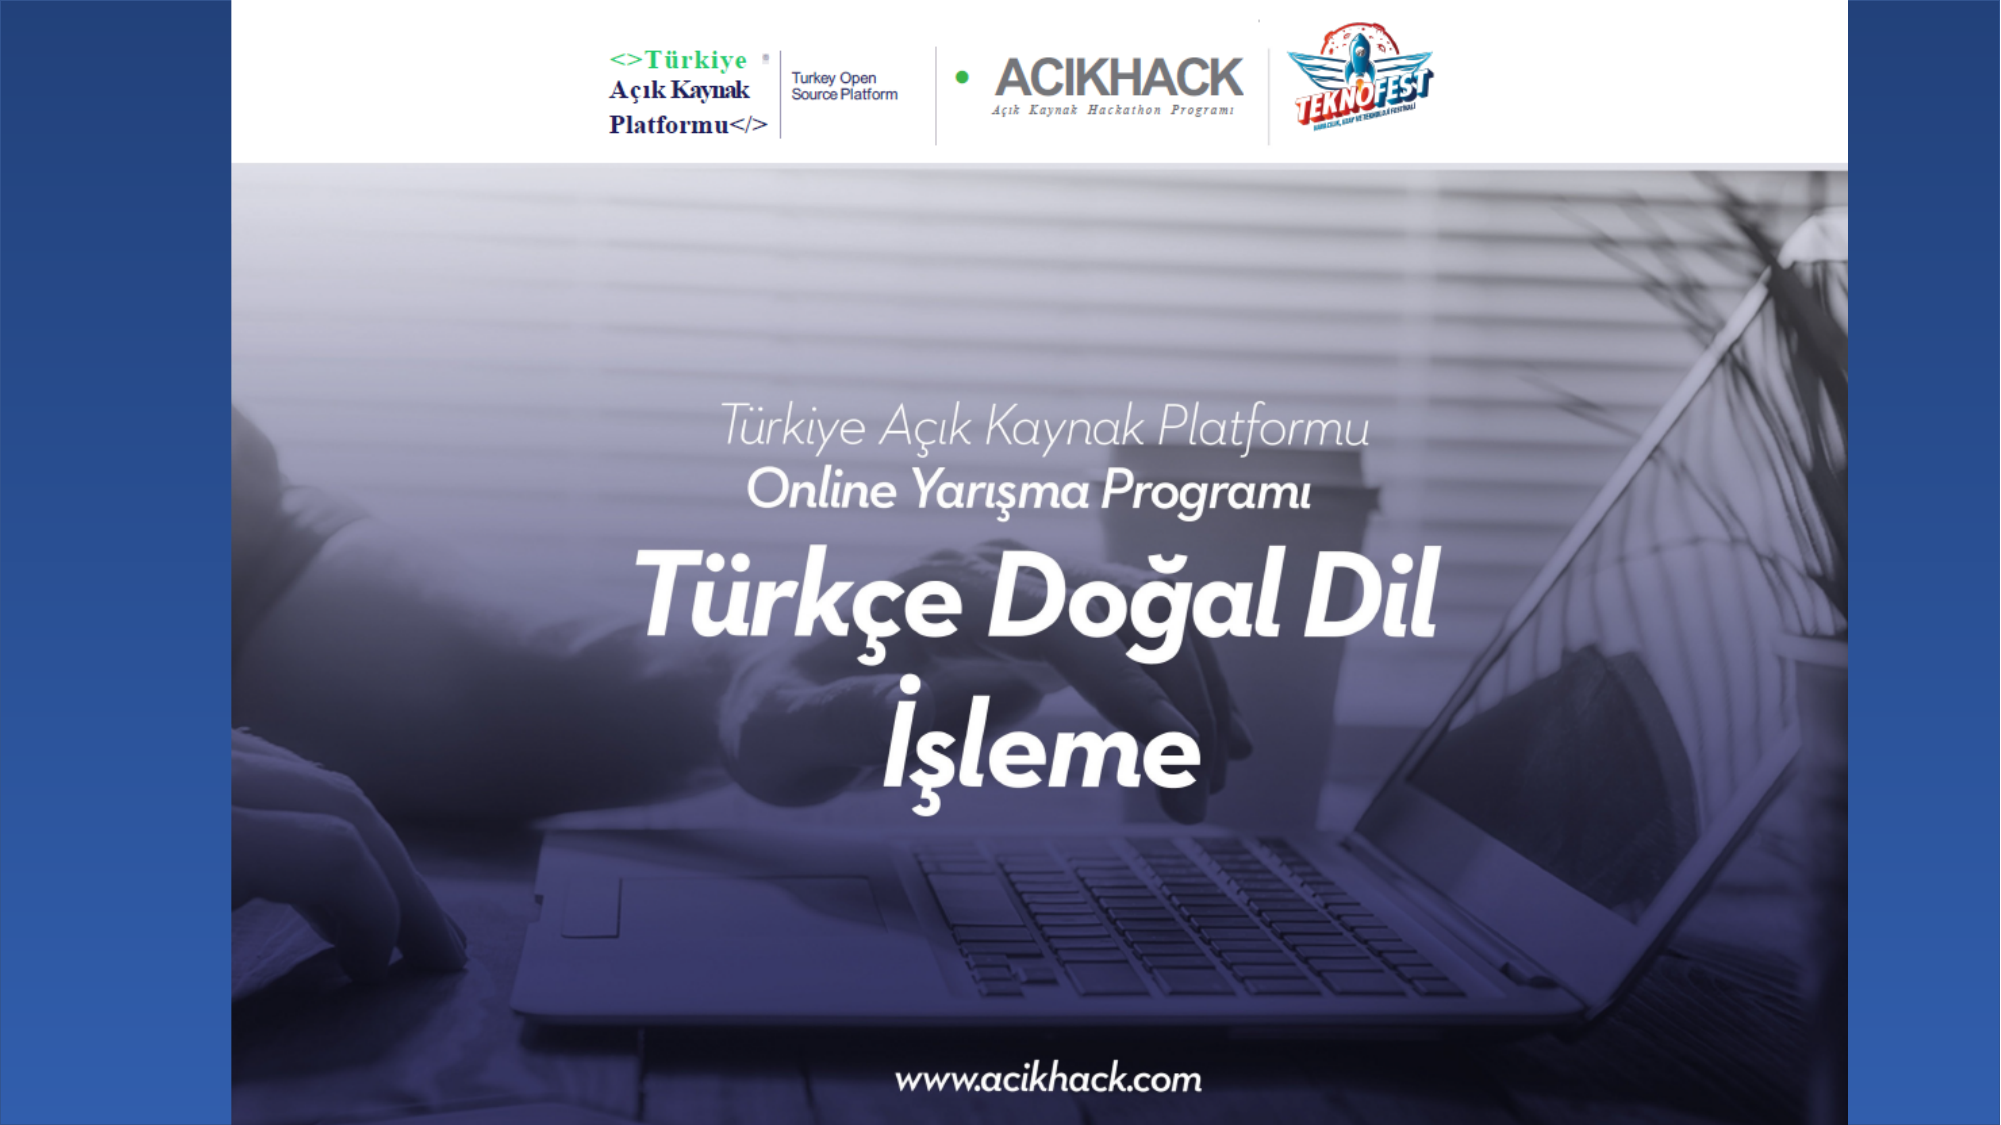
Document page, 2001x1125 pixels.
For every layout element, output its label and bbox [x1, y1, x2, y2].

text_box [0, 0, 231, 1125]
picture [231, 0, 1848, 1125]
text_box [1848, 0, 2000, 1125]
